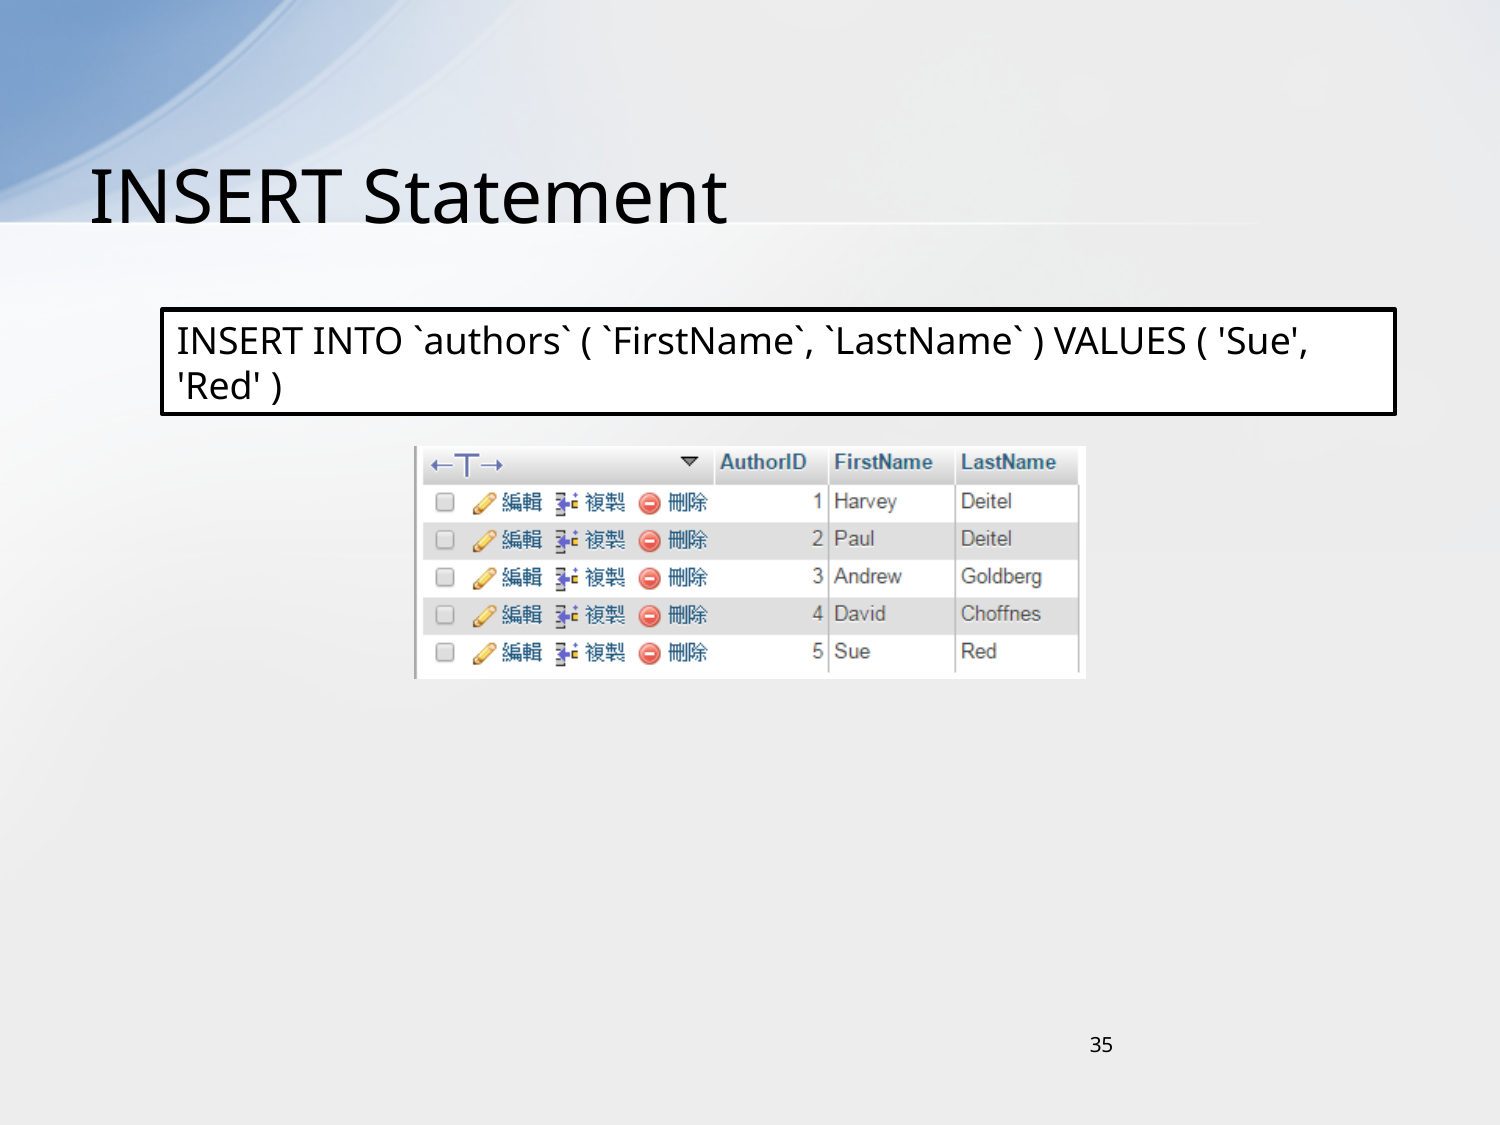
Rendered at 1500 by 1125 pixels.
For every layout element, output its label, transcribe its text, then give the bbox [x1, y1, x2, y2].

slide_number 35 [1074, 1024, 1425, 1103]
text_box INSERT INTO `authors` ( `FirstName`, `LastName` ) VALUES ( 'Sue', 'Red' ) [160, 307, 1397, 416]
picture [0, 0, 1500, 1125]
title INSERT Statement [75, 58, 1425, 247]
